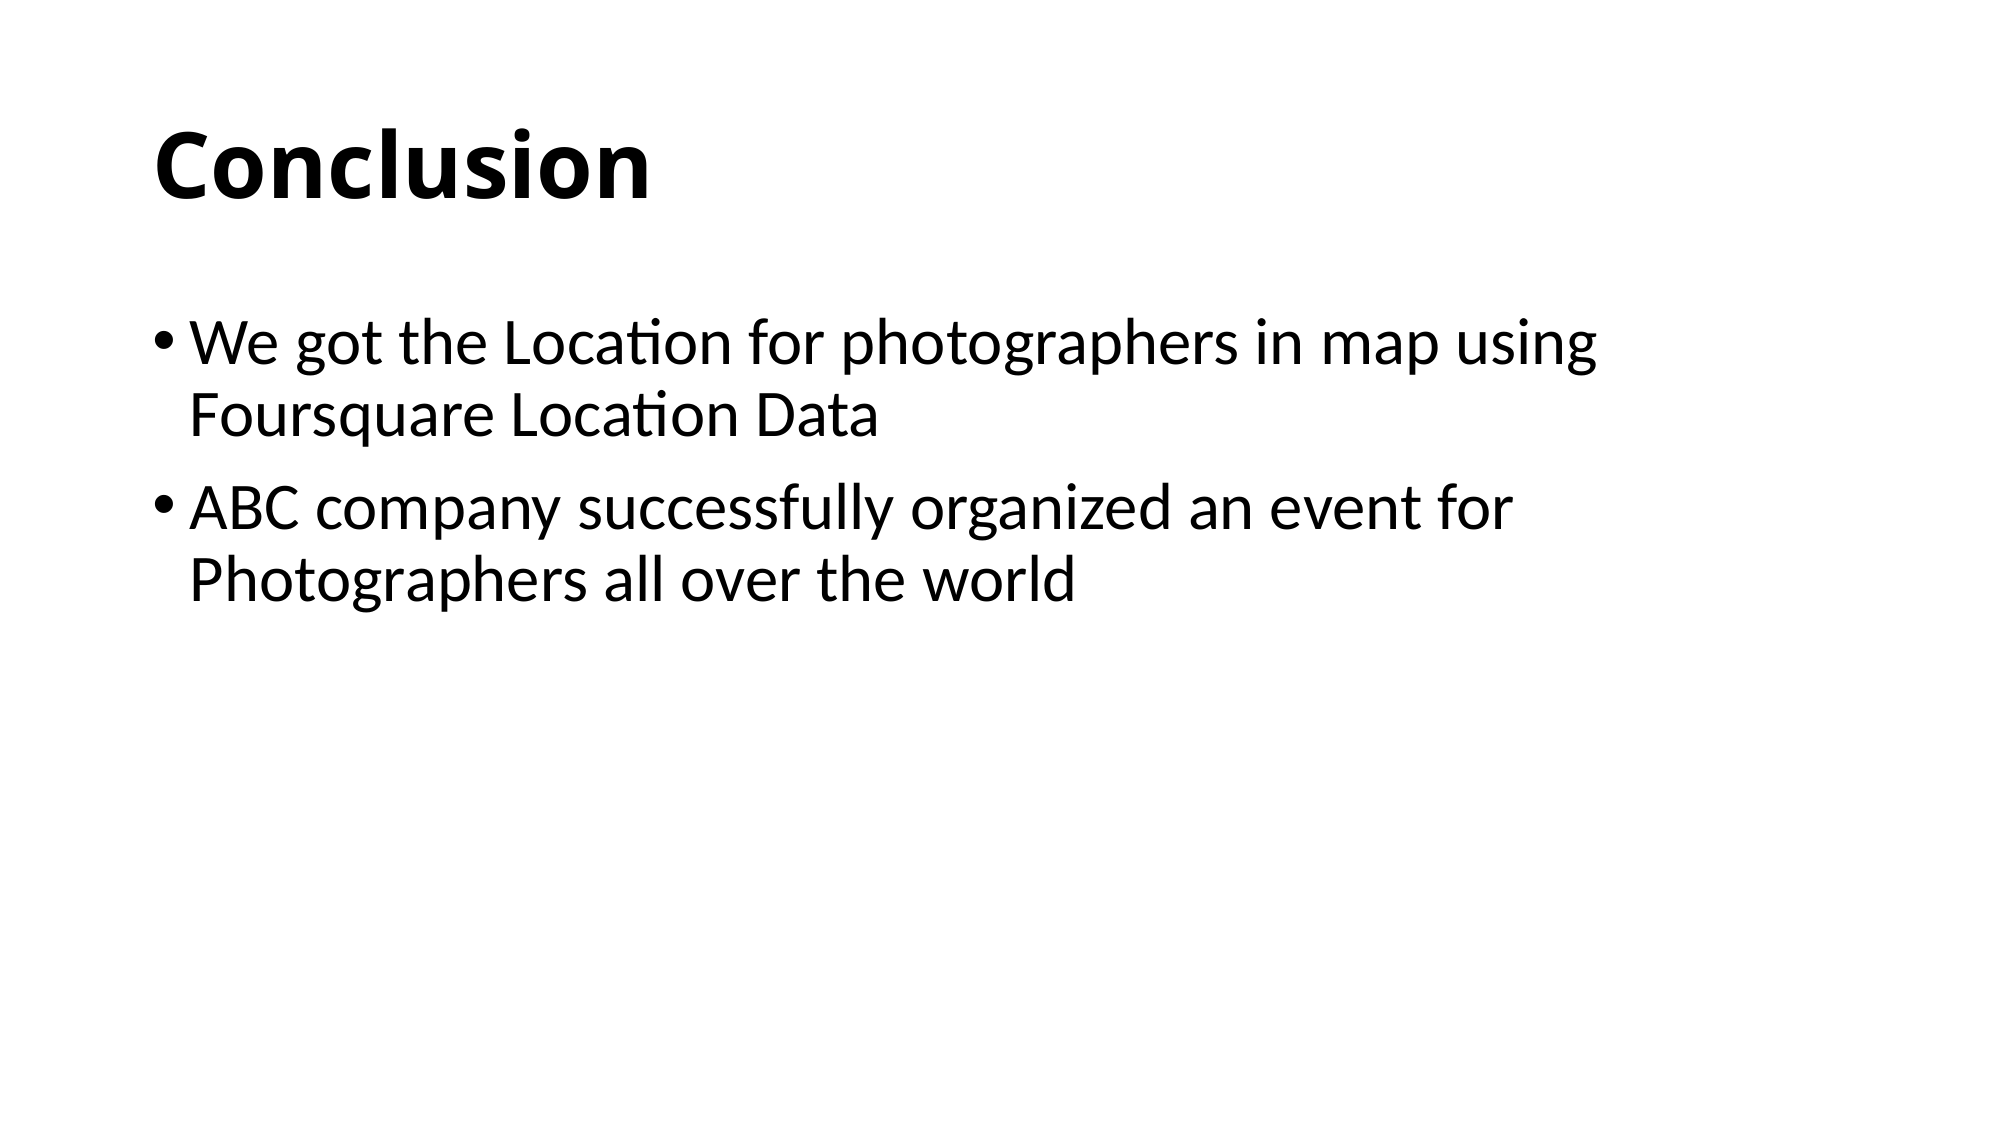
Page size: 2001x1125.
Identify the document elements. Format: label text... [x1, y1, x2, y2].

title Conclusion [137, 59, 1863, 278]
list We got the Location for photographers in map using Foursquare Location Data ABC company successfully organized an event for Photographers all over the world [137, 299, 1863, 1014]
